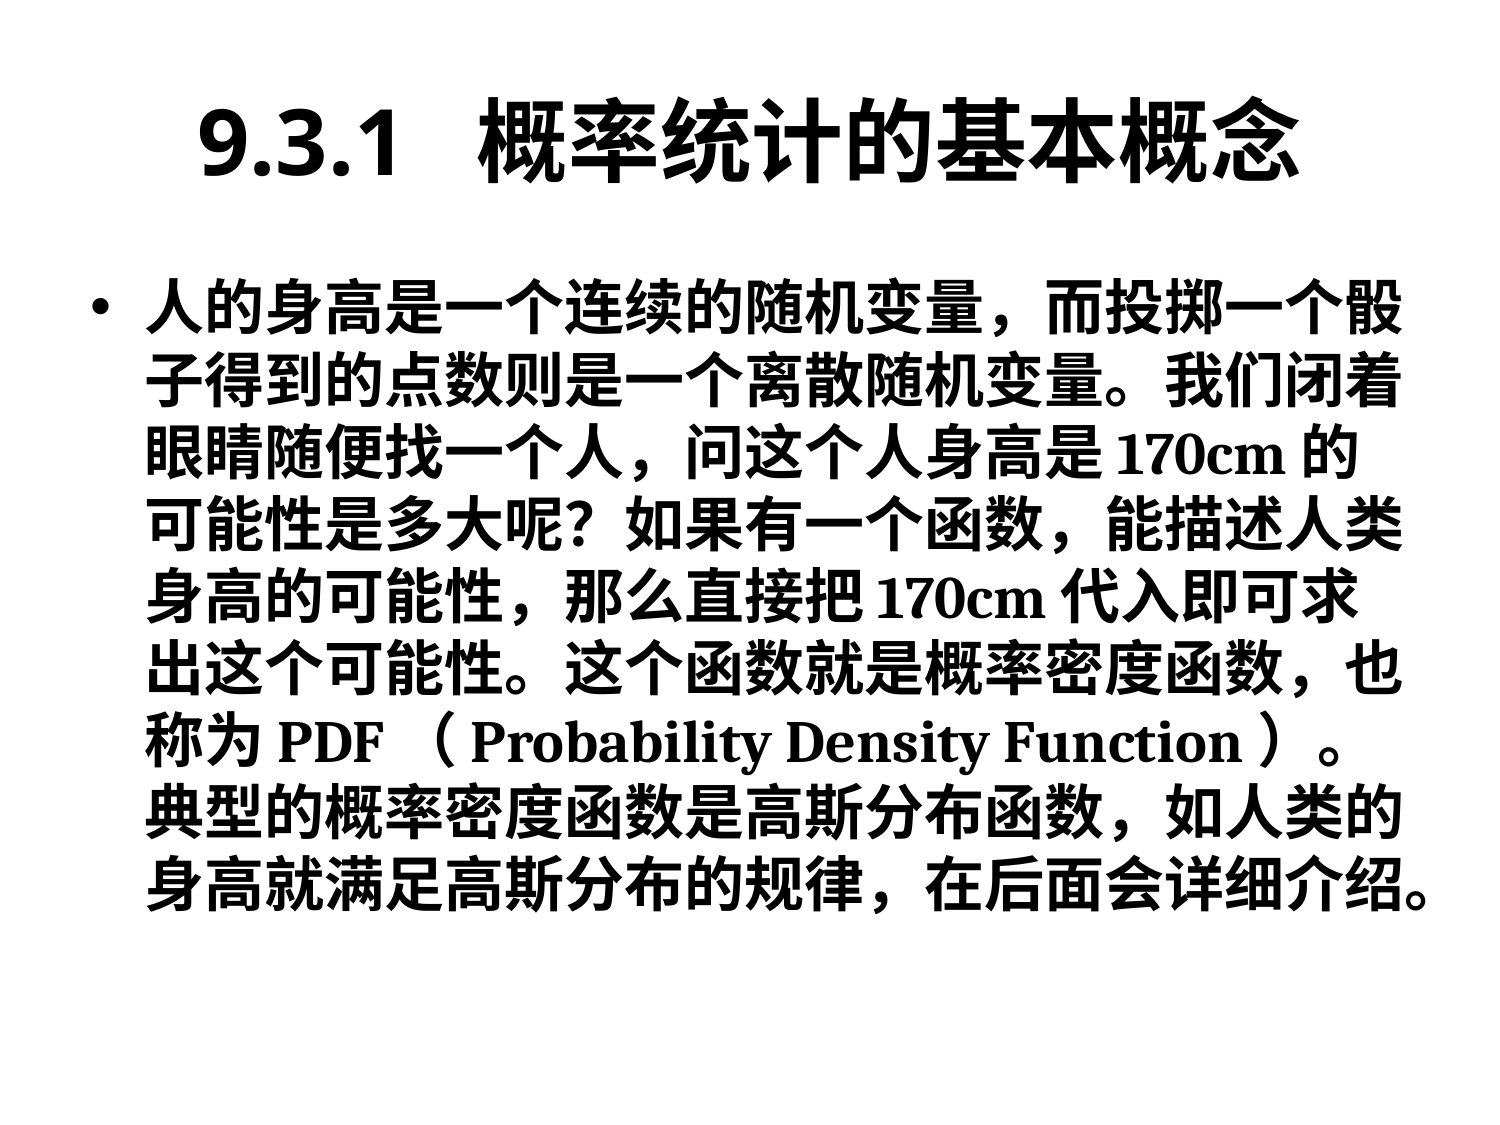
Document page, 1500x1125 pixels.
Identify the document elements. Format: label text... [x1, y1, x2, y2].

list 人的身高是一个连续的随机变量，而投掷一个骰子得到的点数则是一个离散随机变量。我们闭着眼睛随便找一个人，问这个人身高是170cm的可能性是多大呢？如果有一个函数，能描述人类身高的可能性，那么直接把170cm代入即可求出这个可能性。这个函数就是概率密度函数，也称为PDF（Probability Density Function）。典型的概率密度函数是高斯分布函数，如人类的身高就满足高斯分布的规律，在后面会详细介绍。 [75, 262, 1425, 1005]
title 9.3.1 概率统计的基本概念 [75, 45, 1425, 233]
